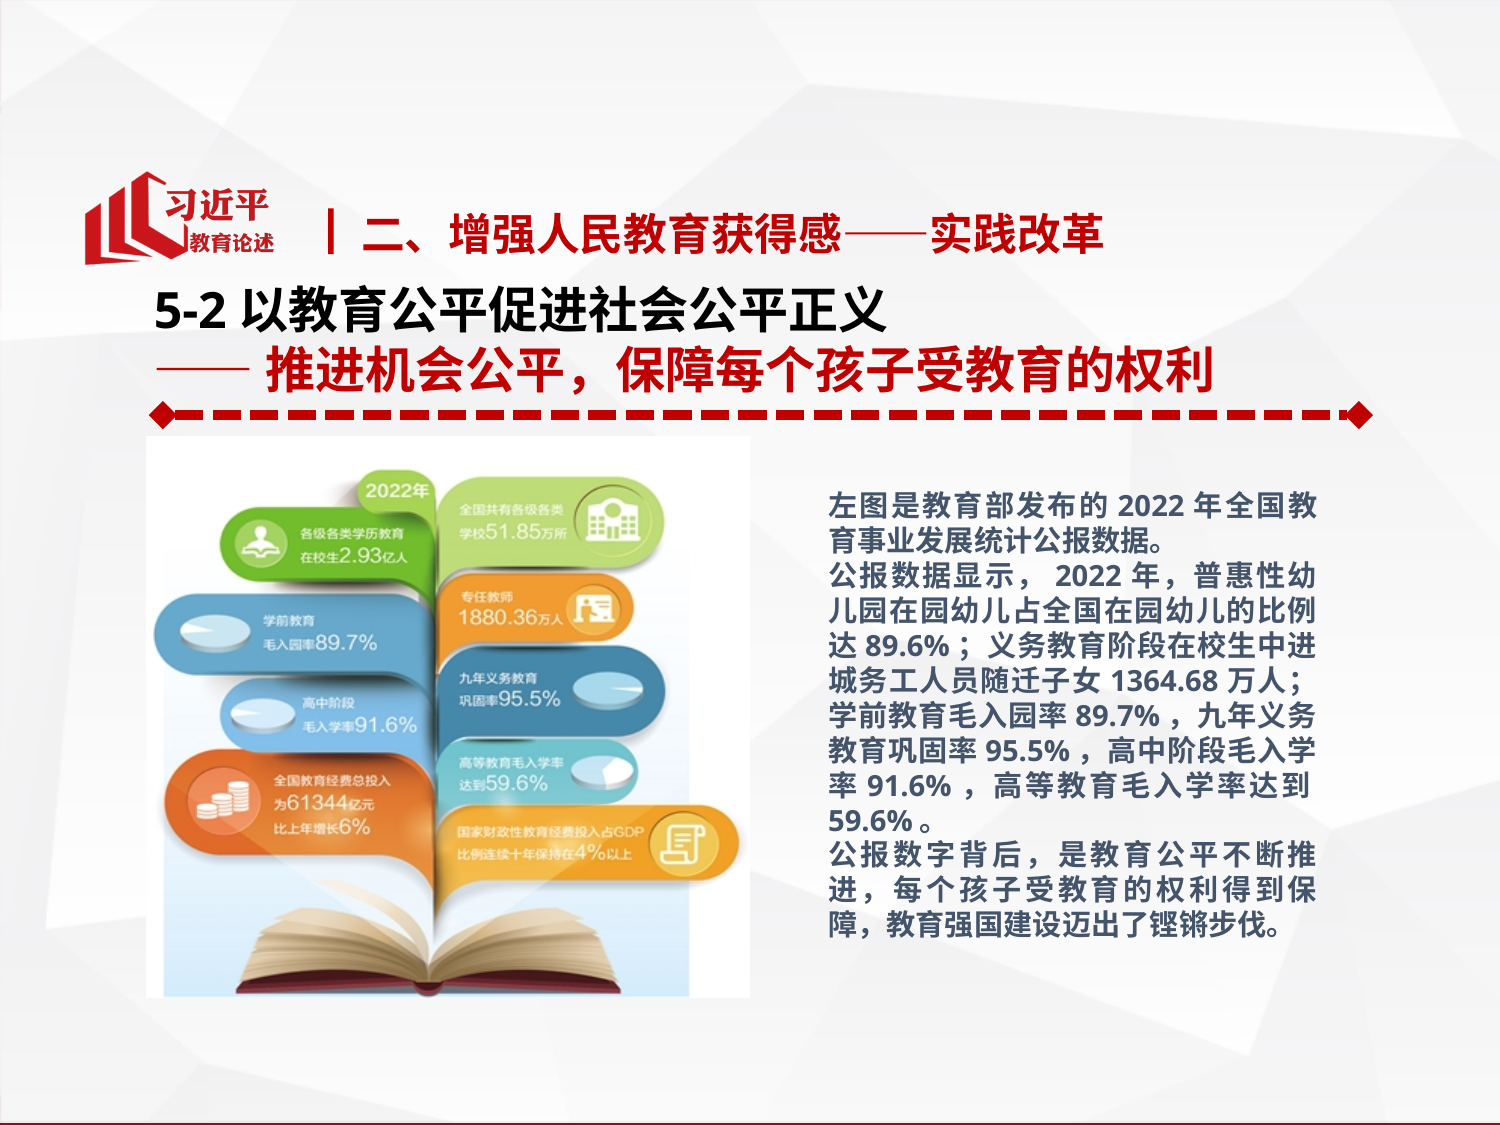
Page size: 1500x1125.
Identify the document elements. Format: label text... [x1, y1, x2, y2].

picture [0, 0, 1500, 1125]
text_box [326, 206, 336, 256]
text_box 二、增强人民教育获得感——实践改革 [346, 199, 1500, 267]
text_box 5-2以教育公平促进社会公平正义 ——推进机会公平，保障每个孩子受教育的权利 [139, 271, 1231, 407]
text_box 左图是教育部发布的2022年全国教育事业发展统计公报数据。 公报数据显示，2022年，普惠性幼儿园在园幼儿占全国在园幼儿的比例达89.6%；义务教育阶段在校生中进城务工人员随迁子女1364.68万人；学前教育毛入园率89.7%，九年义务教育巩固率95.5%，高中阶段毛入学率91.6%，高等教育毛入学率达到59.6%。 公报数字背后，是教育公平不断推进，每个孩子受教育的权利得到保障，教育强国建设迈出了铿锵步伐。 [813, 479, 1332, 949]
